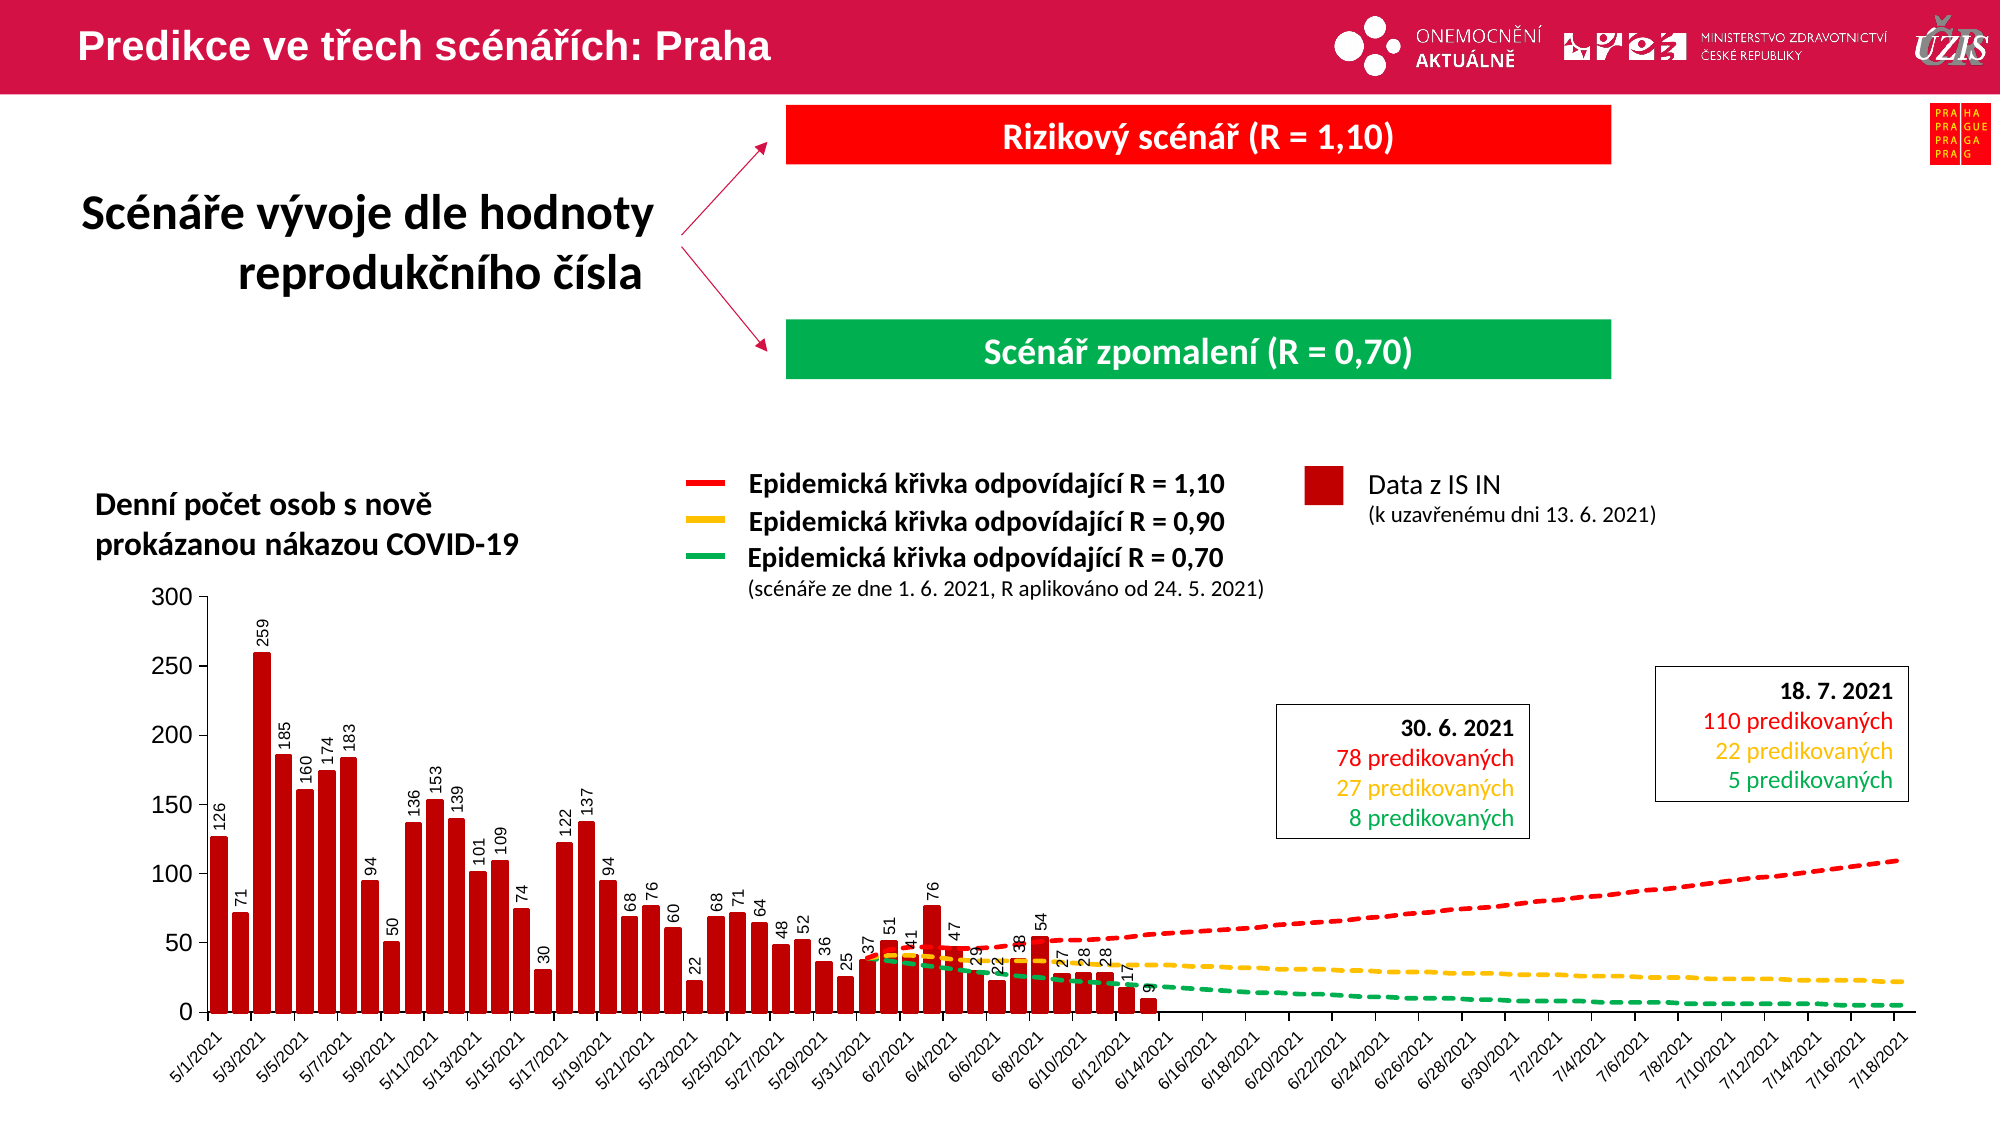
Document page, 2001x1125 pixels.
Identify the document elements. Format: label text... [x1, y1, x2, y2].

title Predikce ve třech scénářích: Praha [62, 0, 1277, 95]
text_box Epidemická křivka odpovídající R = 0,90 [734, 494, 1249, 531]
chart [91, 536, 1954, 1120]
text_box Denní počet osob s nově prokázanou nákazou COVID-19 [80, 475, 568, 570]
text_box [681, 246, 768, 352]
picture [1930, 103, 1991, 165]
text_box Epidemická křivka odpovídající R = 1,10 [734, 457, 1353, 508]
text_box [1303, 465, 1344, 506]
text_box Scénář zpomalení (R = 0,70) [786, 319, 1612, 380]
text_box (k uzavřenému dni 13. 6. 2021) [1353, 492, 1673, 535]
picture [1915, 15, 1989, 66]
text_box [681, 141, 768, 236]
text_box Rizikový scénář (R = 1,10) [786, 104, 1612, 165]
picture [1334, 16, 1542, 76]
text_box Epidemická křivka odpovídající R = 0,70 (scénáře ze dne 1. 6. 2021, R aplikováno od 24. 5. 2021) [732, 531, 1367, 536]
text_box Scénáře vývoje dle hodnoty reprodukčního čísla [35, 172, 670, 307]
picture [1563, 31, 1888, 60]
text_box Data z IS IN [1353, 457, 1612, 492]
